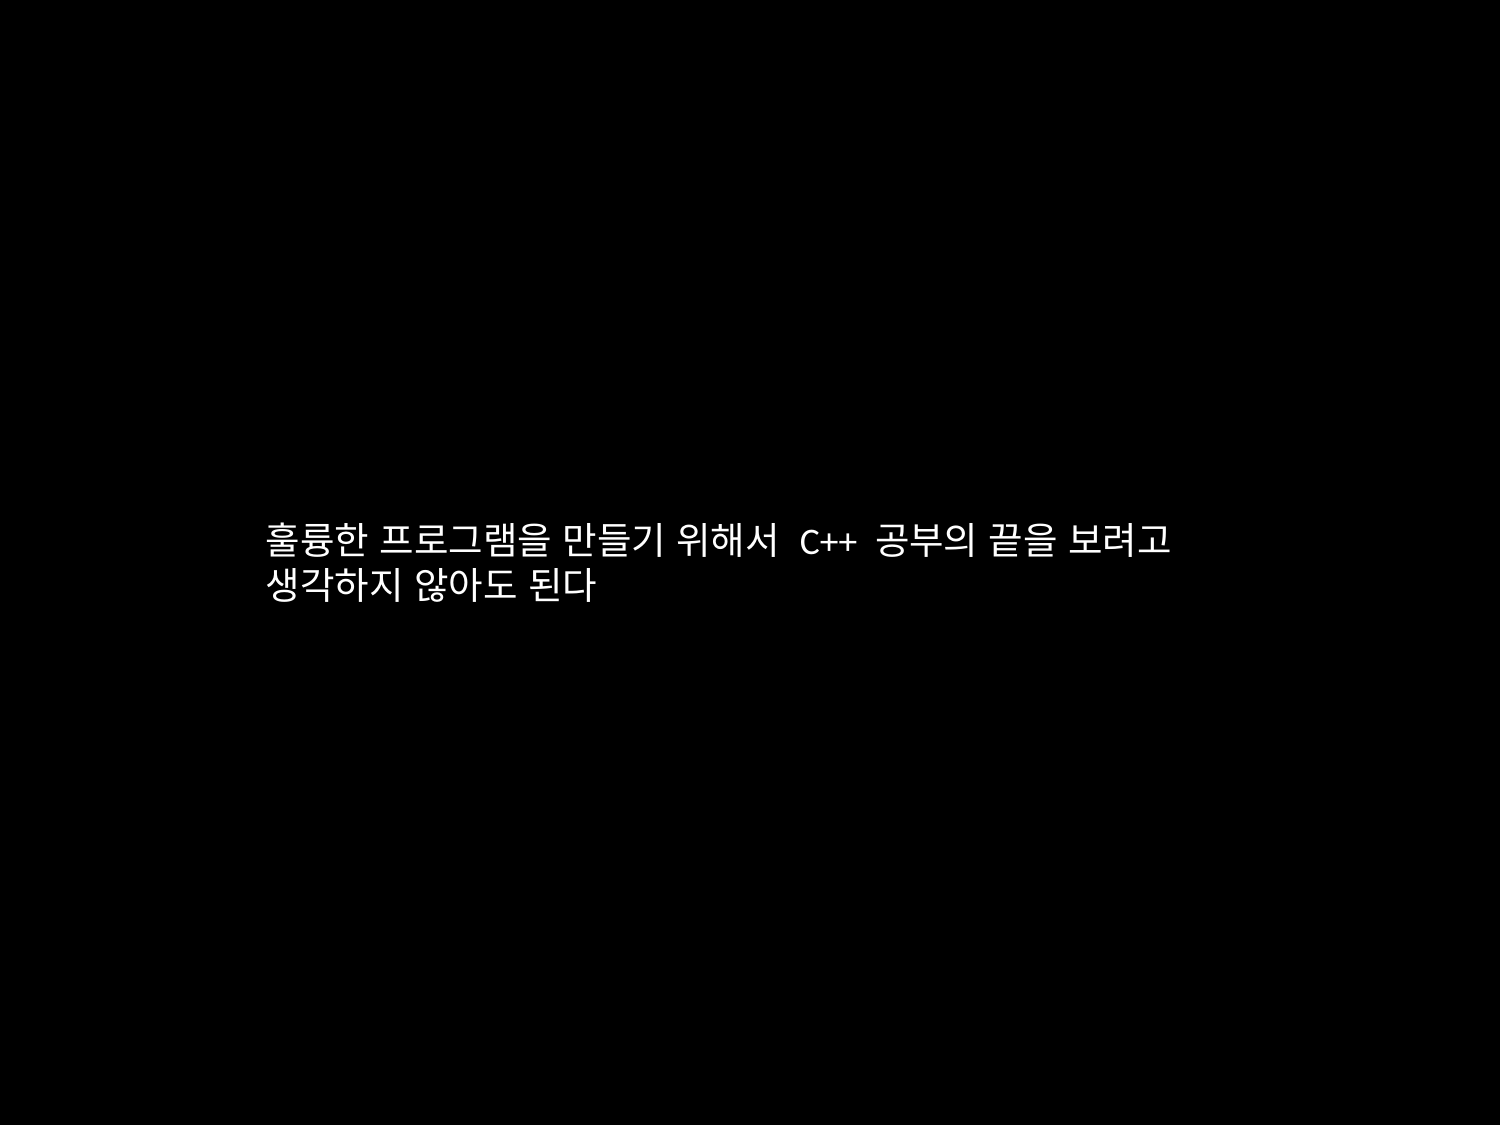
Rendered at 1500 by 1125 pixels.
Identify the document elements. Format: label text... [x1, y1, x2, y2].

text_box 훌륭한 프로그램을 만들기 위해서 C++ 공부의 끝을 보려고 생각하지 않아도 된다 [250, 509, 1249, 615]
